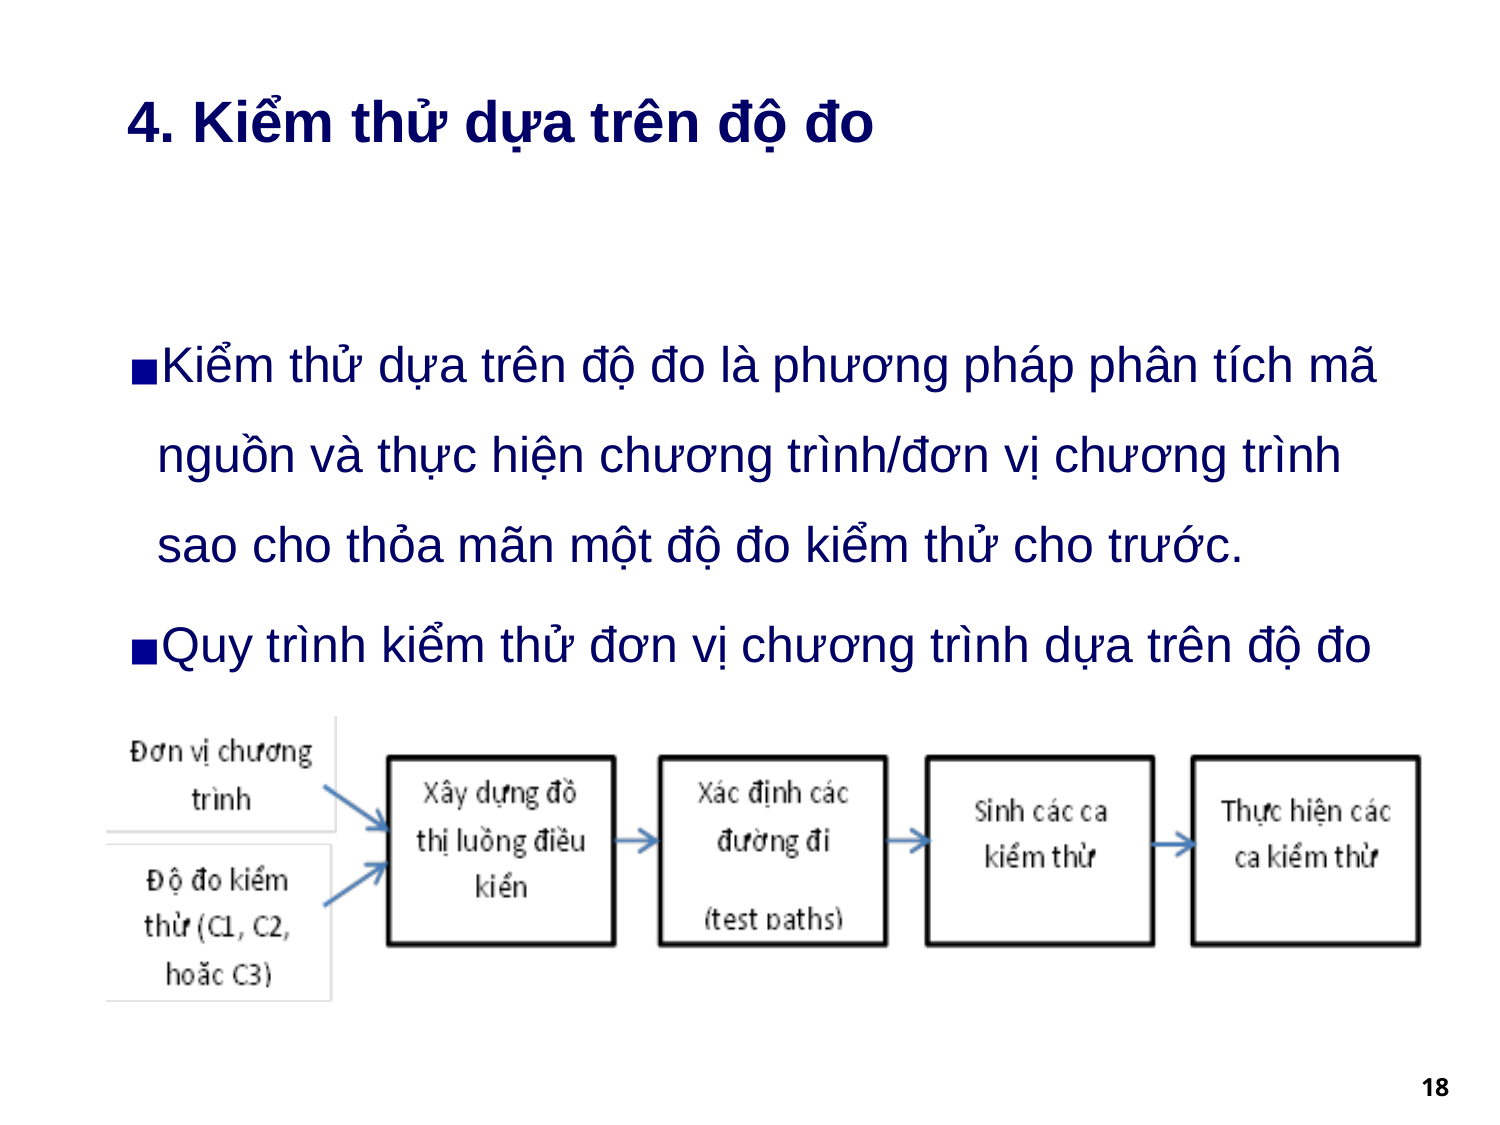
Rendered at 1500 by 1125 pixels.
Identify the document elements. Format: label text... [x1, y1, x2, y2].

title 4. Kiểm thử dựa trên độ đo [112, 24, 1388, 213]
picture [105, 715, 1424, 1004]
list Kiểm thử dựa trên độ đo là phương pháp phân tích mã nguồn và thực hiện chương trình/đơn vị chương trình sao cho thỏa mãn một độ đo kiểm thử cho trước. Quy trình kiểm thử đơn vị chương trình dựa trên độ đo [112, 295, 1400, 714]
text_box ‹#› [1376, 1070, 1495, 1106]
